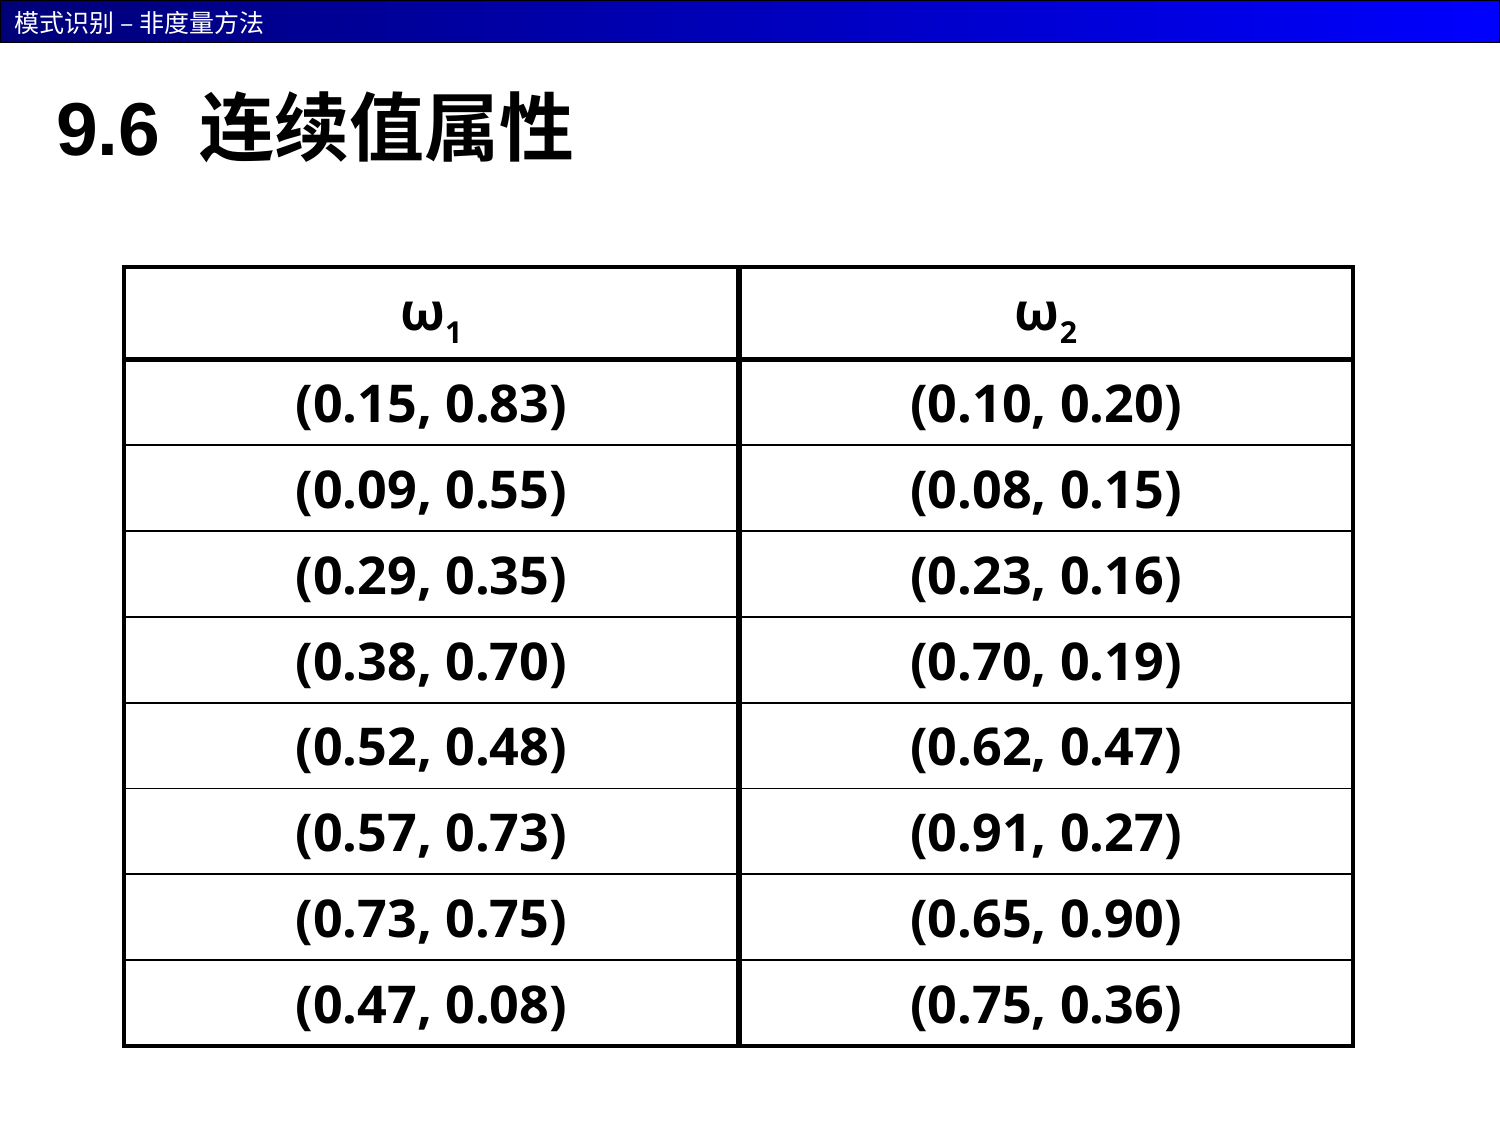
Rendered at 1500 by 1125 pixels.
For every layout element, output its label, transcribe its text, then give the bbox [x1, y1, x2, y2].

table_cell (0.29, 0.35) [126, 532, 736, 616]
table_cell (0.73, 0.75) [126, 875, 736, 959]
table_cell (0.23, 0.16) [742, 532, 1351, 616]
table_cell (0.52, 0.48) [126, 704, 736, 788]
table_cell (0.70, 0.19) [742, 618, 1351, 702]
table_cell (0.62, 0.47) [742, 704, 1351, 788]
table_cell (0.08, 0.15) [742, 446, 1351, 530]
table_cell (0.15, 0.83) [126, 362, 736, 444]
table_header ω2 [742, 269, 1351, 357]
table_cell (0.47, 0.08) [126, 961, 736, 1044]
table_cell (0.57, 0.73) [126, 789, 736, 873]
table_header ω1 [126, 269, 736, 357]
table_cell (0.65, 0.90) [742, 875, 1351, 959]
table_cell (0.75, 0.36) [742, 961, 1351, 1044]
table_cell (0.91, 0.27) [742, 789, 1351, 873]
table_cell (0.09, 0.55) [126, 446, 736, 530]
table_cell (0.38, 0.70) [126, 618, 736, 702]
table_cell (0.10, 0.20) [742, 362, 1351, 444]
title 9.6 连续值属性 [41, 45, 1471, 178]
